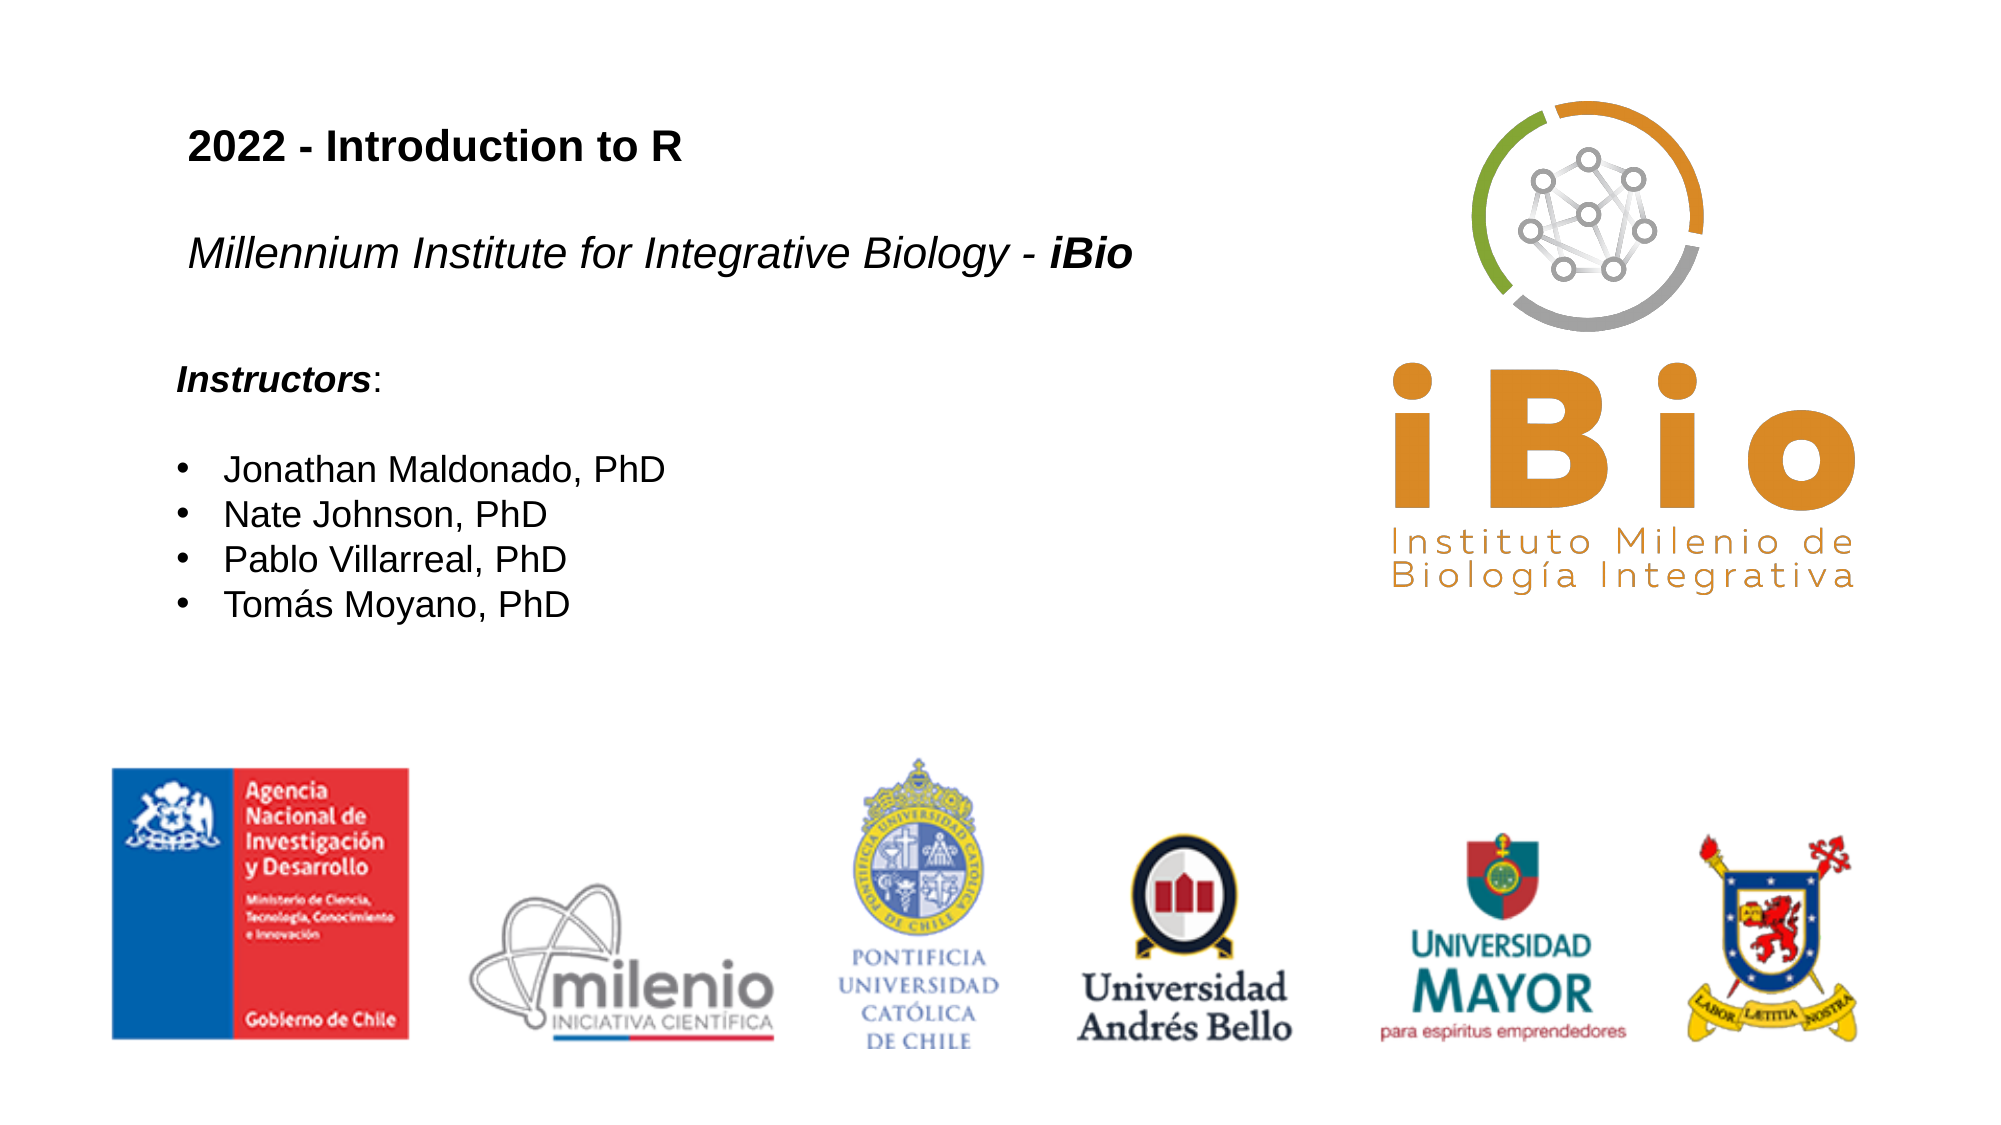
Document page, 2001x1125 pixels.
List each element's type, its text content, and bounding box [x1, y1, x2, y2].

picture [1344, 101, 1873, 595]
picture [10, 739, 1990, 1049]
text_box Instructors: Jonathan Maldonado, PhD Nate Johnson, PhD Pablo Villarreal, PhD Tomás Moyano, PhD [161, 348, 682, 678]
title 2022 - Introduction to R Millennium Institute for Integrative Biology - iBio [172, 76, 1873, 318]
